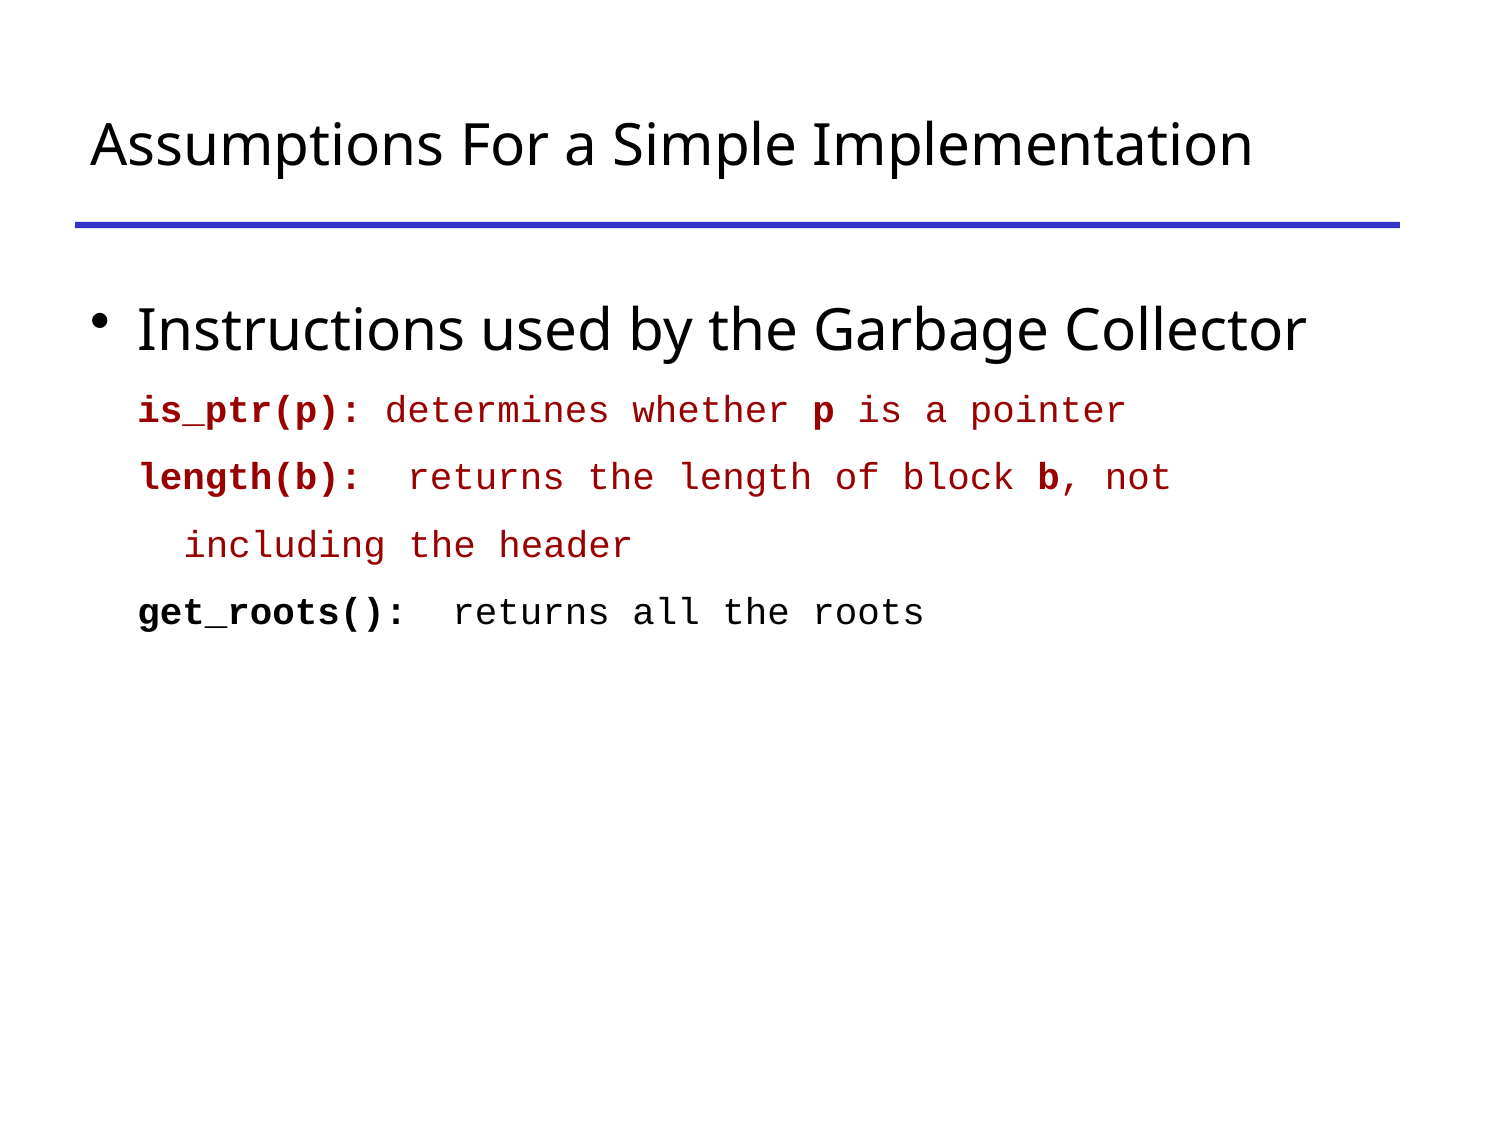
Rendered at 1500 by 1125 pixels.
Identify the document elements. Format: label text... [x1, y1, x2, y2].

list Instructions used by the Garbage Collector is_ptr(p): determines whether p is a pointer length(b): returns the length of block b, not including the header get_roots(): returns all the roots [75, 249, 1400, 1025]
title Assumptions For a Simple Implementation [75, 99, 1400, 194]
